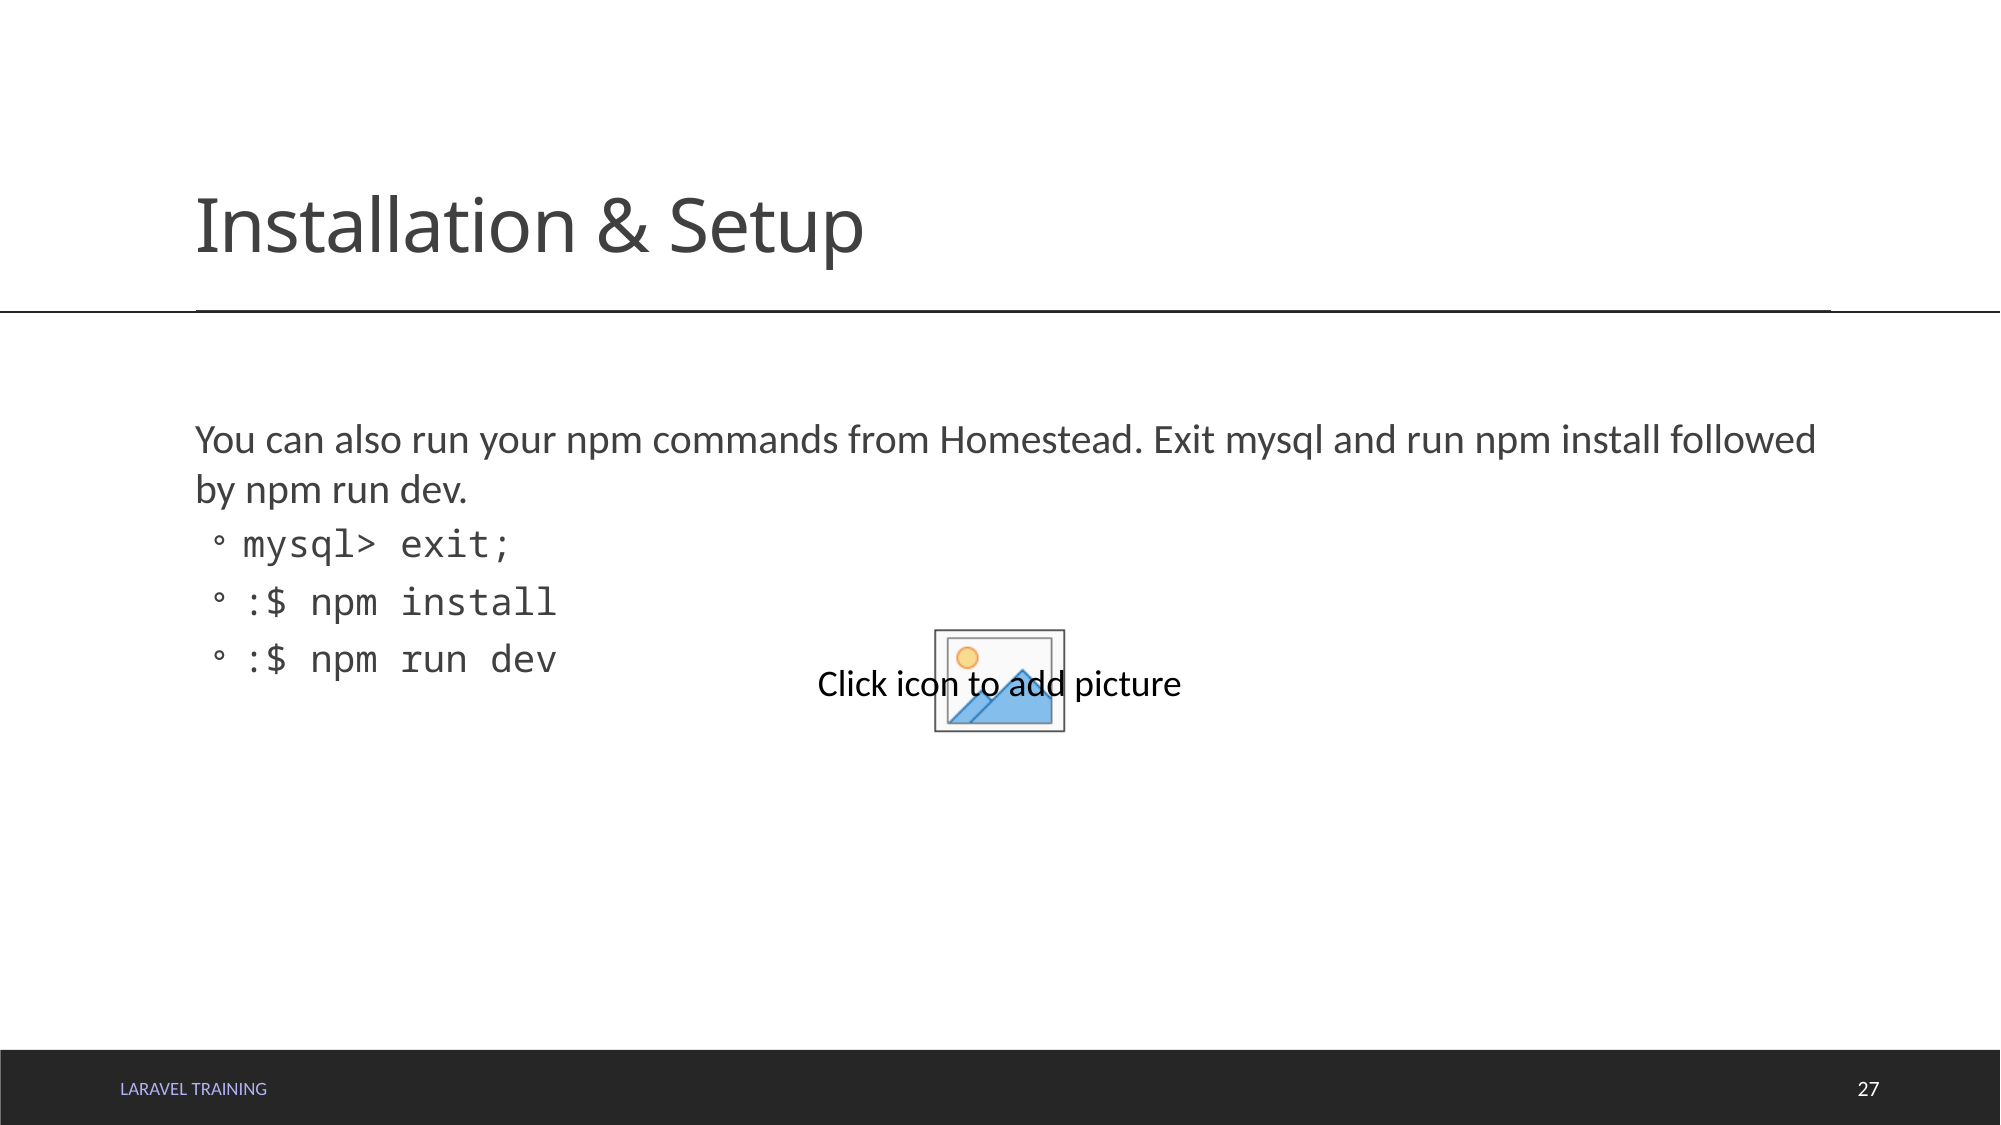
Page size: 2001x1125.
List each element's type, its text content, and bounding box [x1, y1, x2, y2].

picture [0, 312, 2000, 1051]
footer LARAVEL TRAINING [105, 1059, 1224, 1118]
slide_number 27 [1793, 1059, 1895, 1118]
title Installation & Setup [180, 37, 1830, 276]
